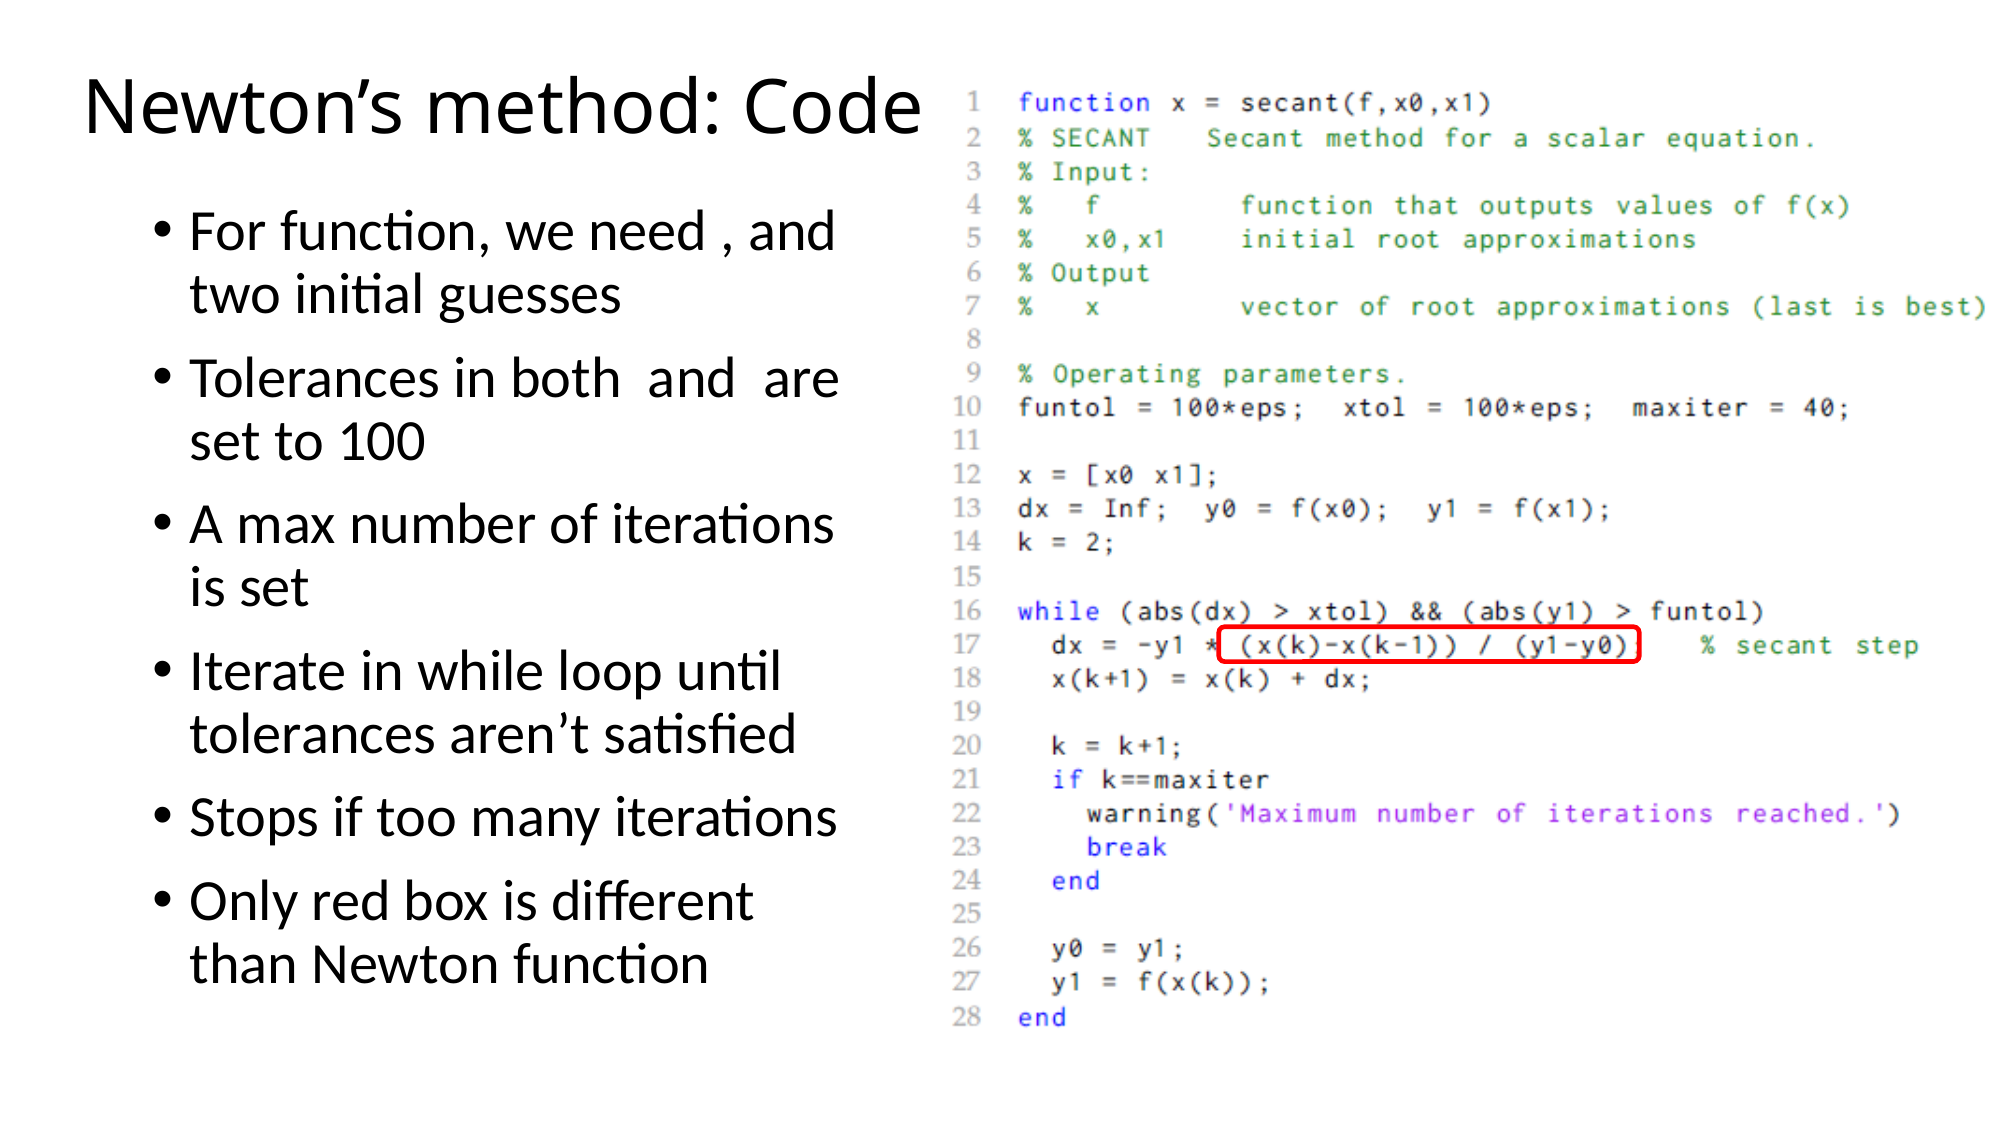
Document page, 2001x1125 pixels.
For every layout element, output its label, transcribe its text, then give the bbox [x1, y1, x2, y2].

title Newton’s method: Code [67, 60, 941, 159]
picture [938, 74, 2000, 1045]
